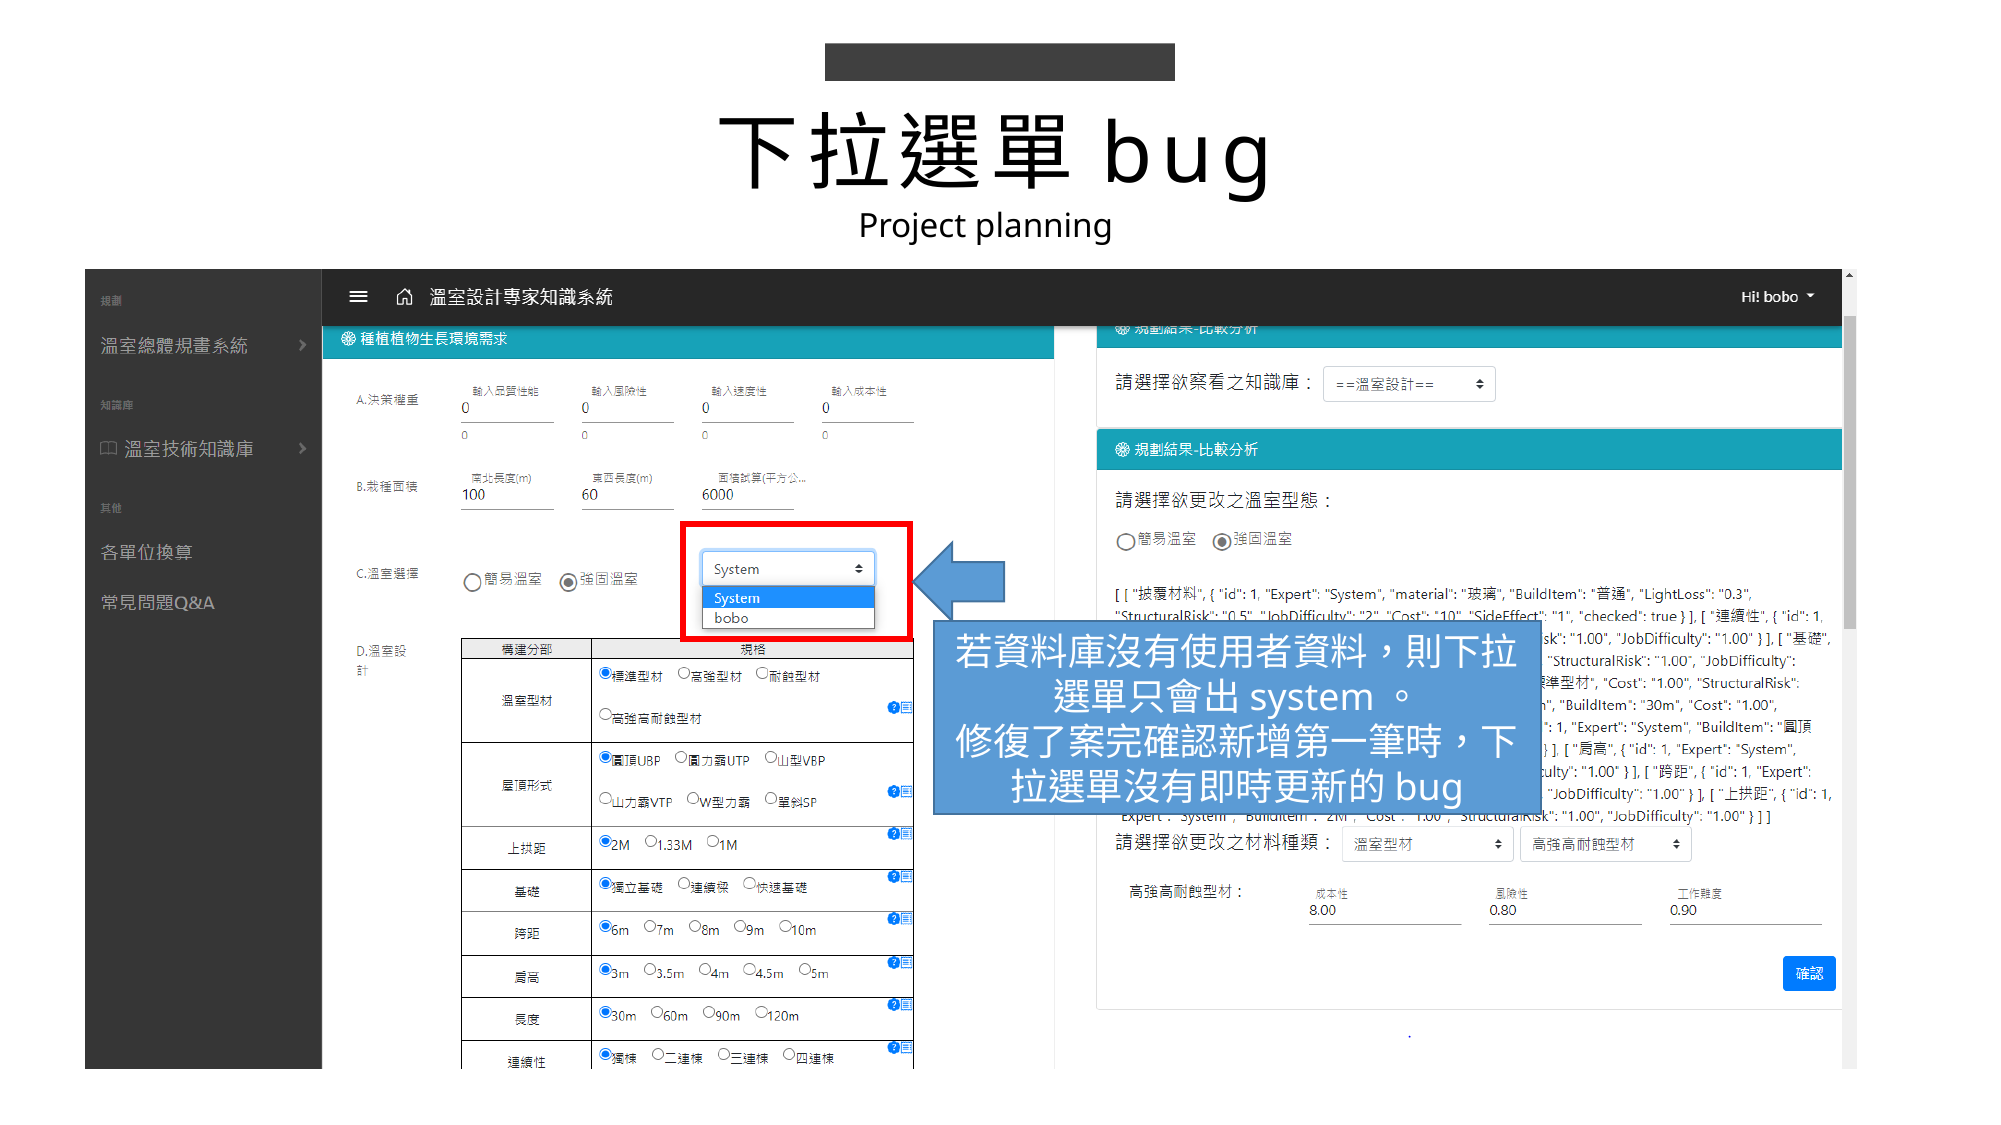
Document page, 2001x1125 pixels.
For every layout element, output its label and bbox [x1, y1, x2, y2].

picture [85, 269, 1857, 1069]
text_box [586, 91, 1450, 252]
text_box [824, 42, 1176, 82]
